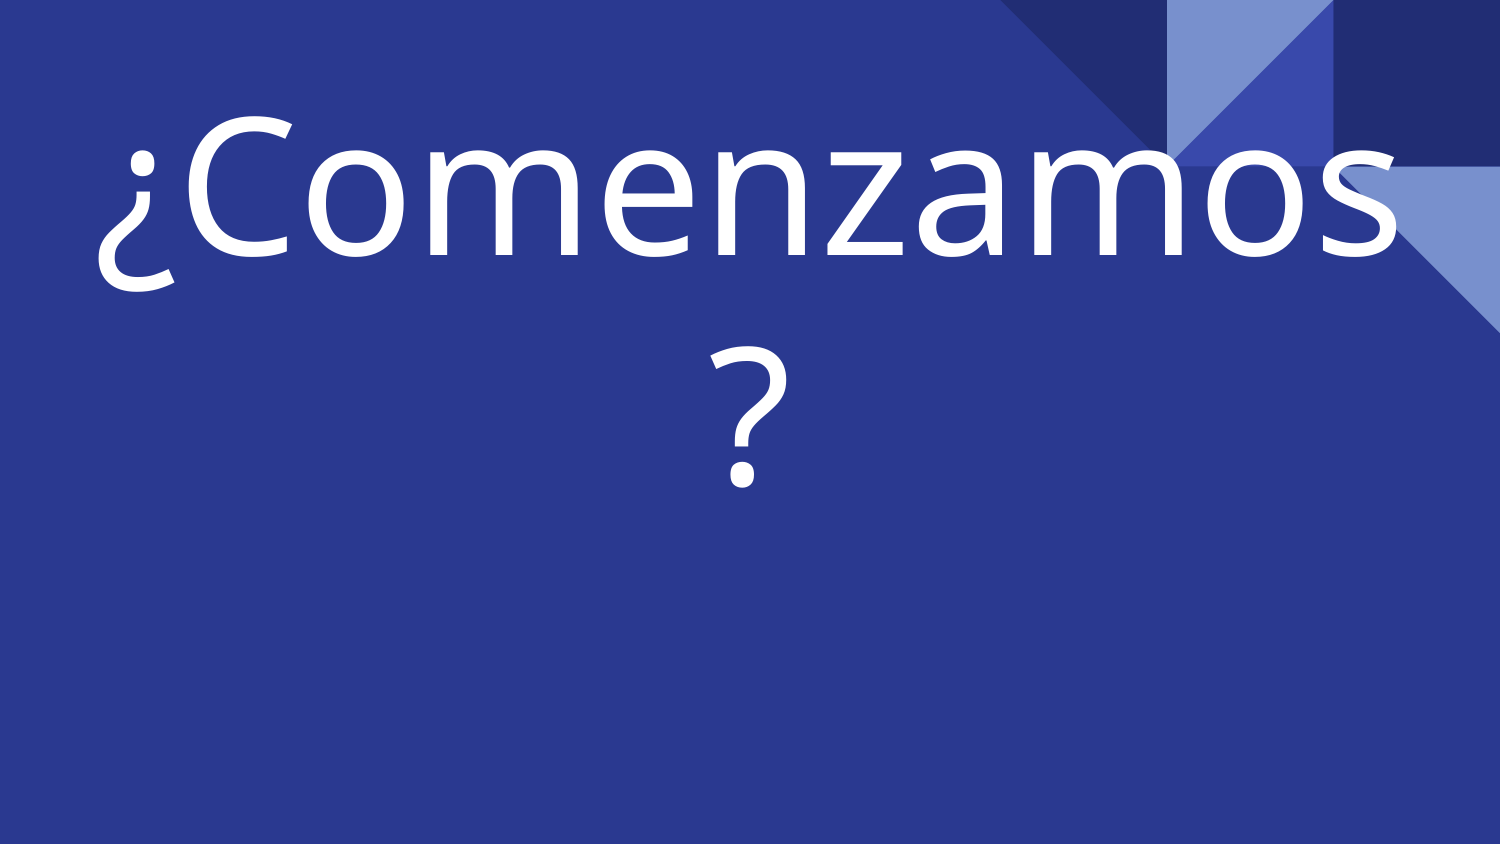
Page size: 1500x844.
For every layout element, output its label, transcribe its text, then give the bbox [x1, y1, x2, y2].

title ¿Comenzamos? [51, 206, 1449, 540]
